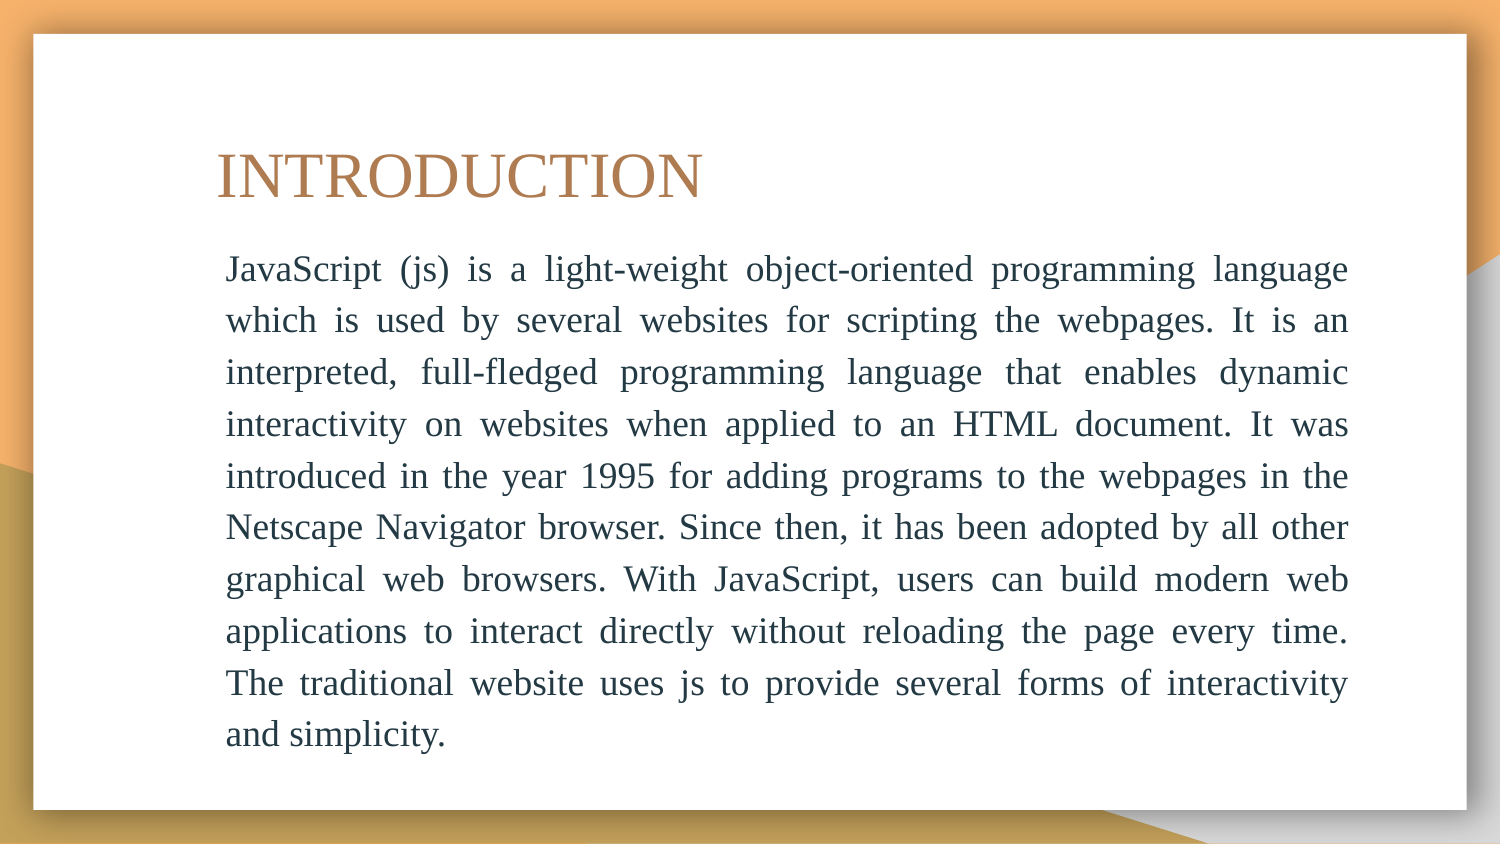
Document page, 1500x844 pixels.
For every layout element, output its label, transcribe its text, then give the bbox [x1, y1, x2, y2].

title INTRODUCTION [201, 117, 1357, 268]
list JavaScript (js) is a light-weight object-oriented programming language which is used by several websites for scripting the webpages. It is an interpreted, full-fledged programming language that enables dynamic interactivity on websites when applied to an HTML document. It was introduced in the year 1995 for adding programs to the webpages in the Netscape Navigator browser. Since then, it has been adopted by all other graphical web browsers. With JavaScript, users can build modern web applications to interact directly without reloading the page every time. The traditional website uses js to provide several forms of interactivity and simplicity. [210, 221, 1366, 771]
